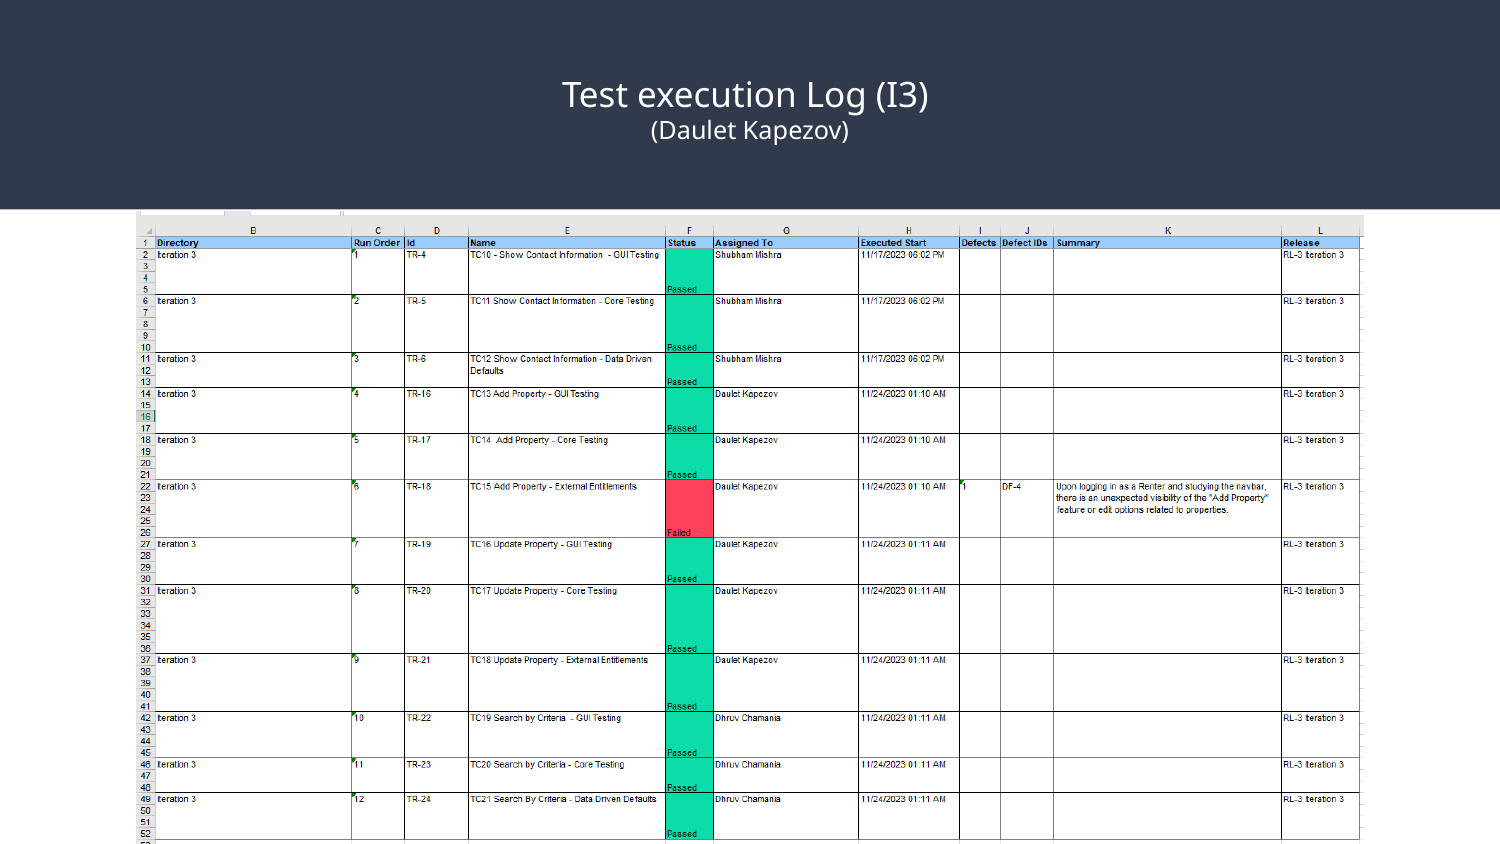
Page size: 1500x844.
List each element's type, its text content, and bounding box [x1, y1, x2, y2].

title Test execution Log (I3) (Daulet Kapezov) [51, 57, 1449, 160]
picture [135, 211, 1364, 844]
